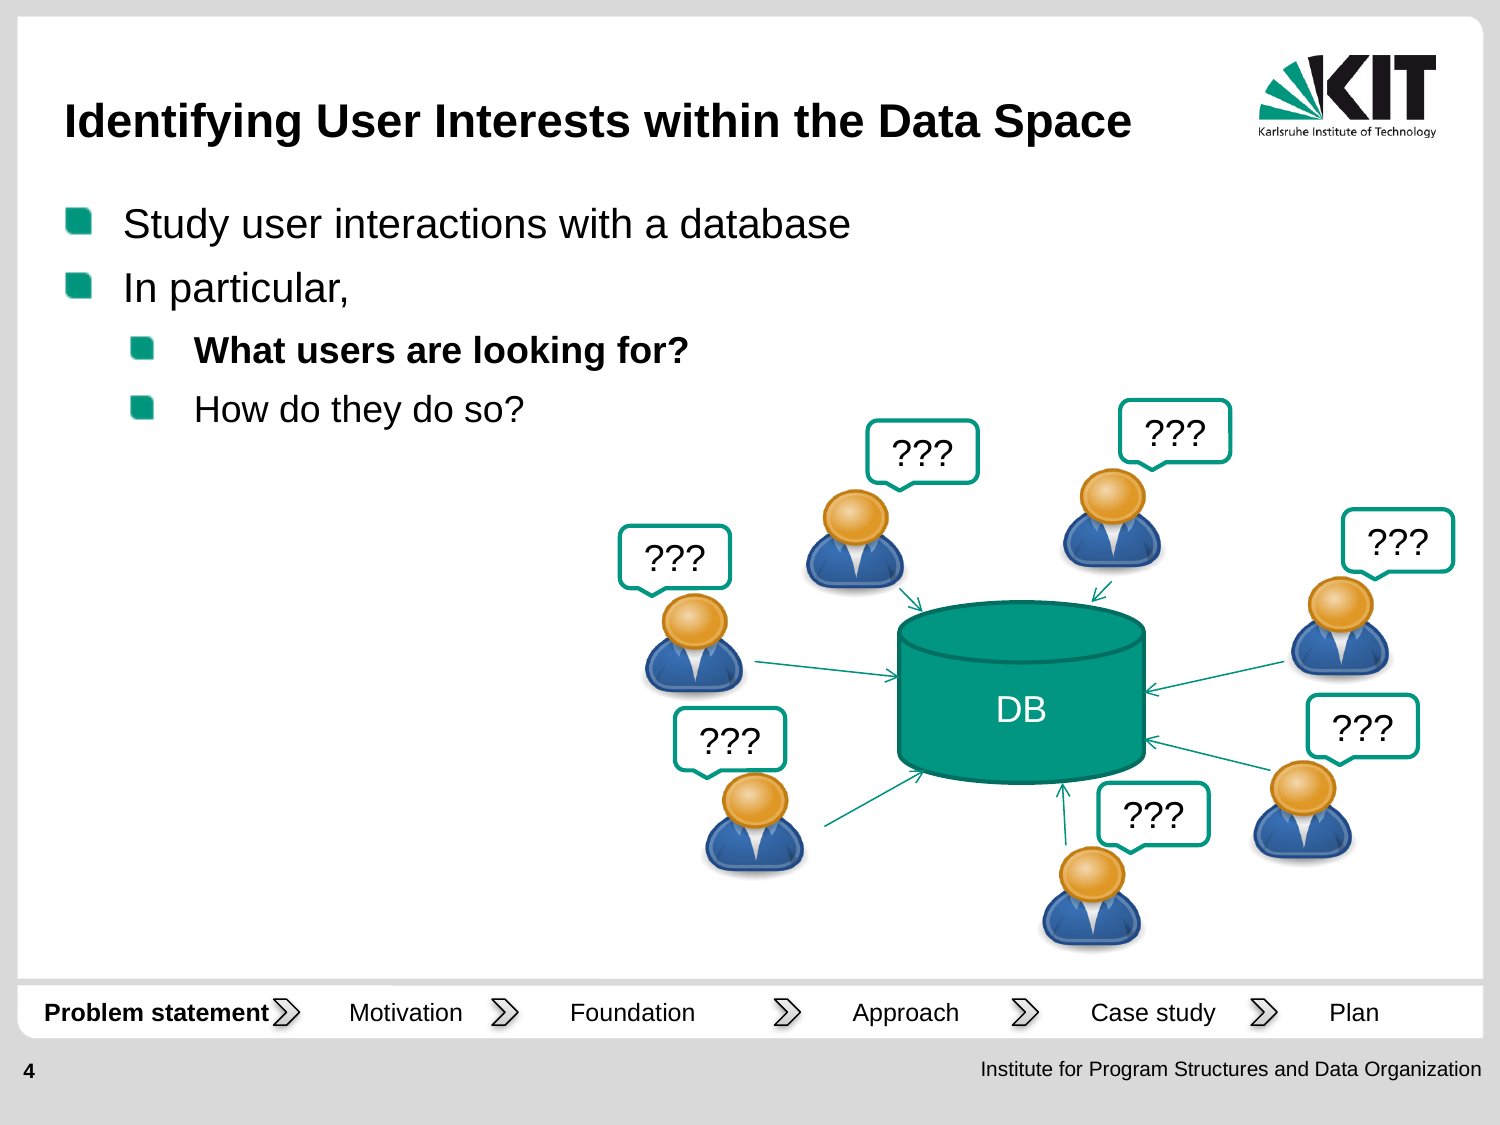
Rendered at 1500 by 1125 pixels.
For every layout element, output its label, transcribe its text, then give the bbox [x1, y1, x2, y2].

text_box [619, 399, 1454, 960]
picture [0, 0, 1500, 1125]
title Identifying User Interests within the Data Space [63, 54, 1199, 148]
list Study user interactions with a database In particular, What users are looking for? How do they do so? [64, 196, 1436, 970]
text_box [3, 981, 1493, 1036]
